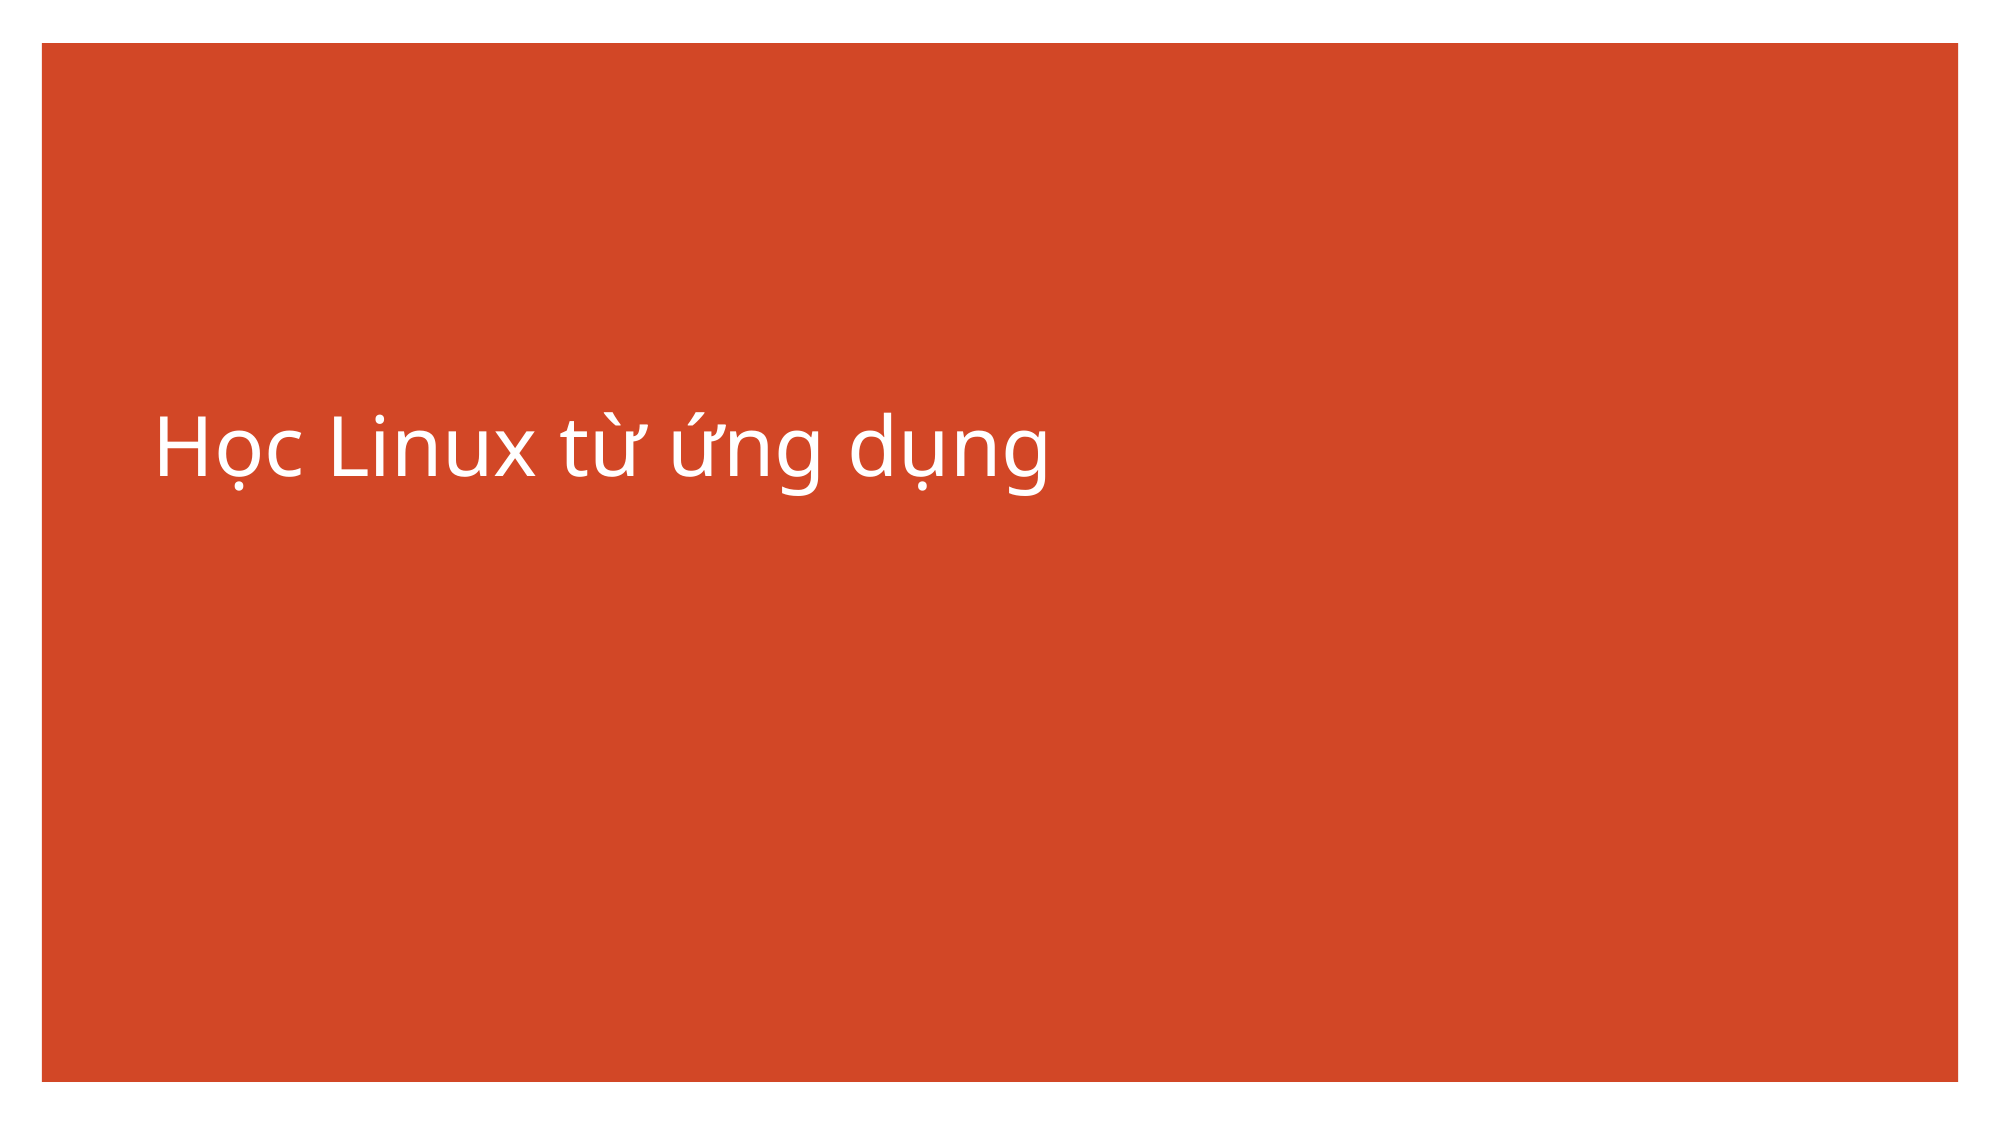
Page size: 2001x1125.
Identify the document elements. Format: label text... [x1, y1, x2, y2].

title Học Linux từ ứng dụng [137, 53, 1863, 1074]
